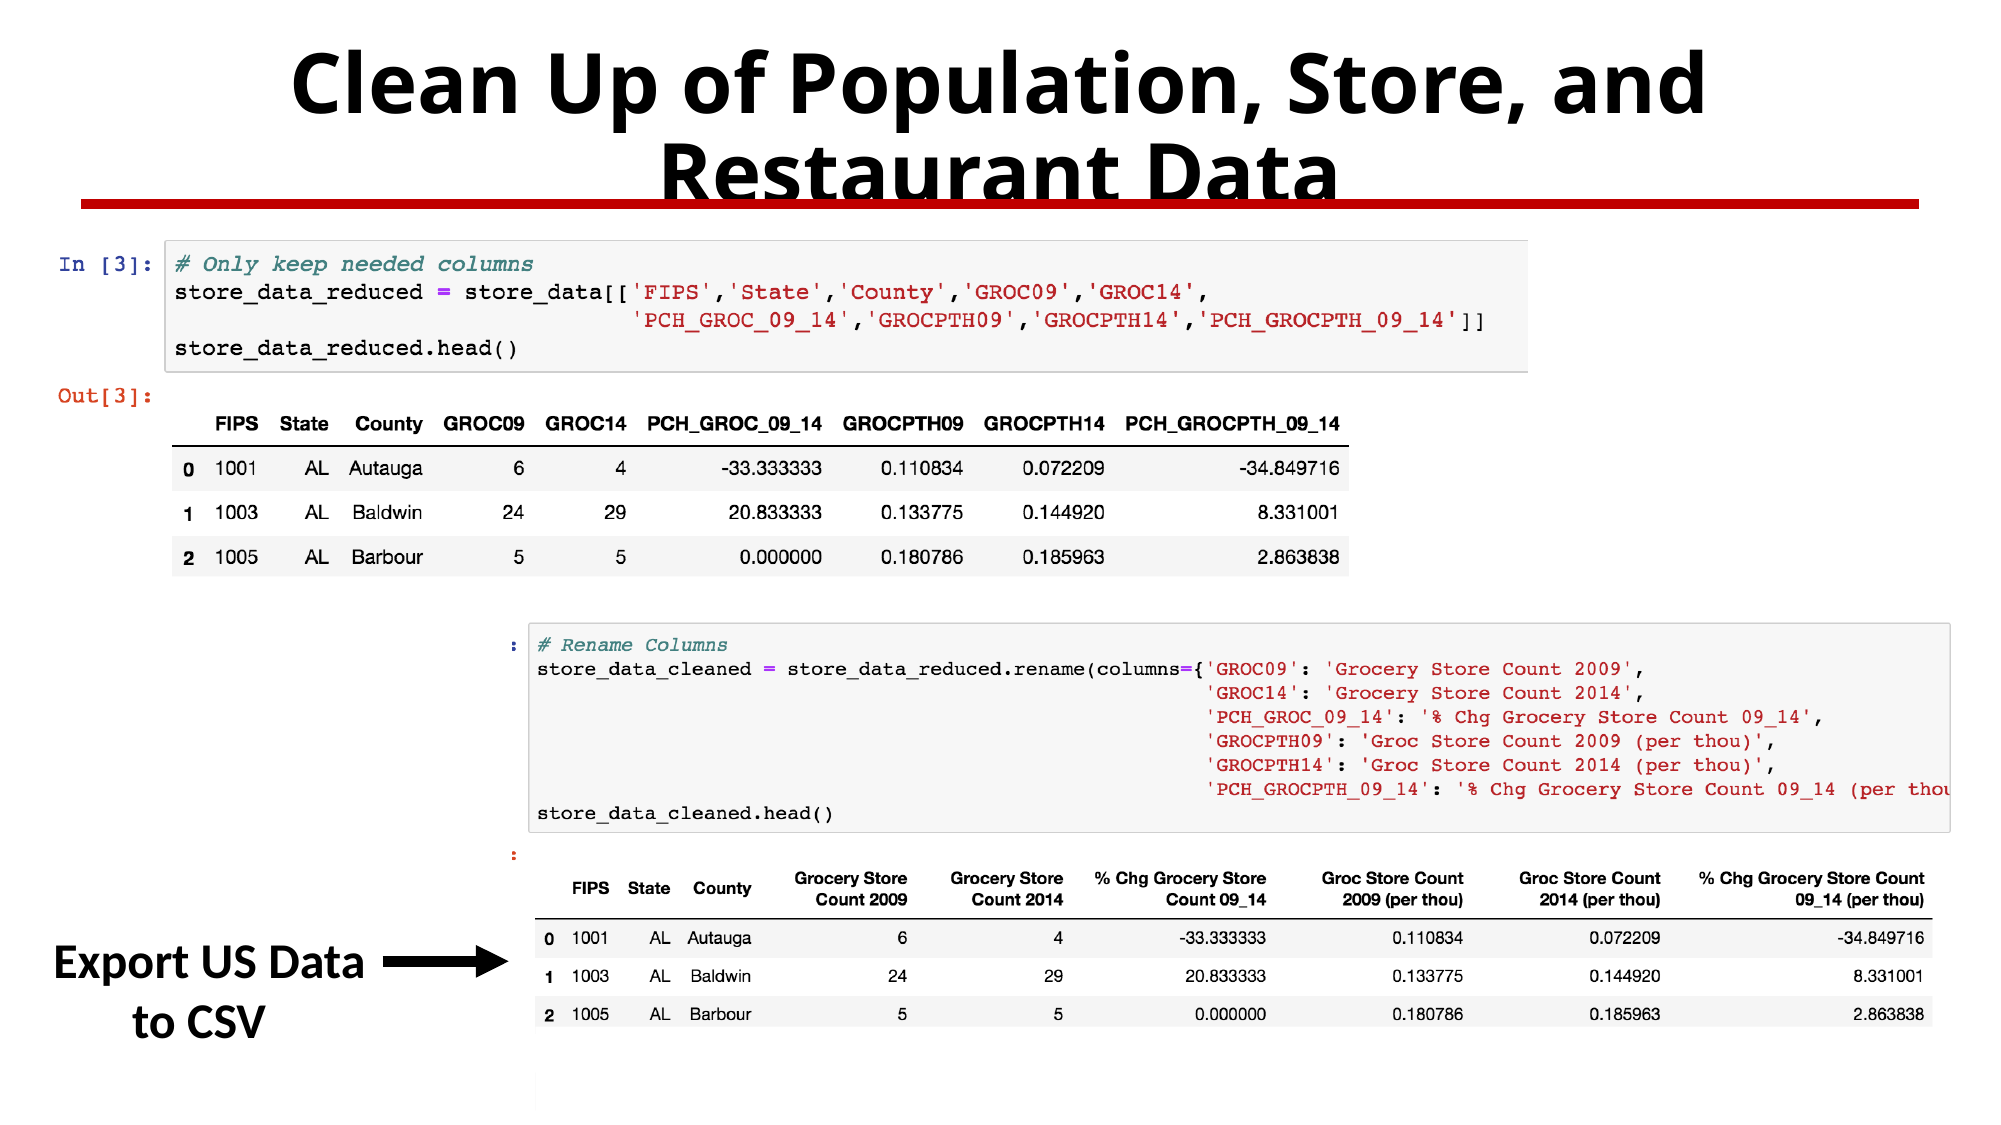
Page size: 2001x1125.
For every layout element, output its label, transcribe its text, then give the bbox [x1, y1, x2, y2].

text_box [36, 213, 1549, 702]
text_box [512, 608, 2000, 1125]
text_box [36, 921, 509, 1058]
title Clean Up of Population, Store, and Restaurant Data [59, 23, 1941, 241]
